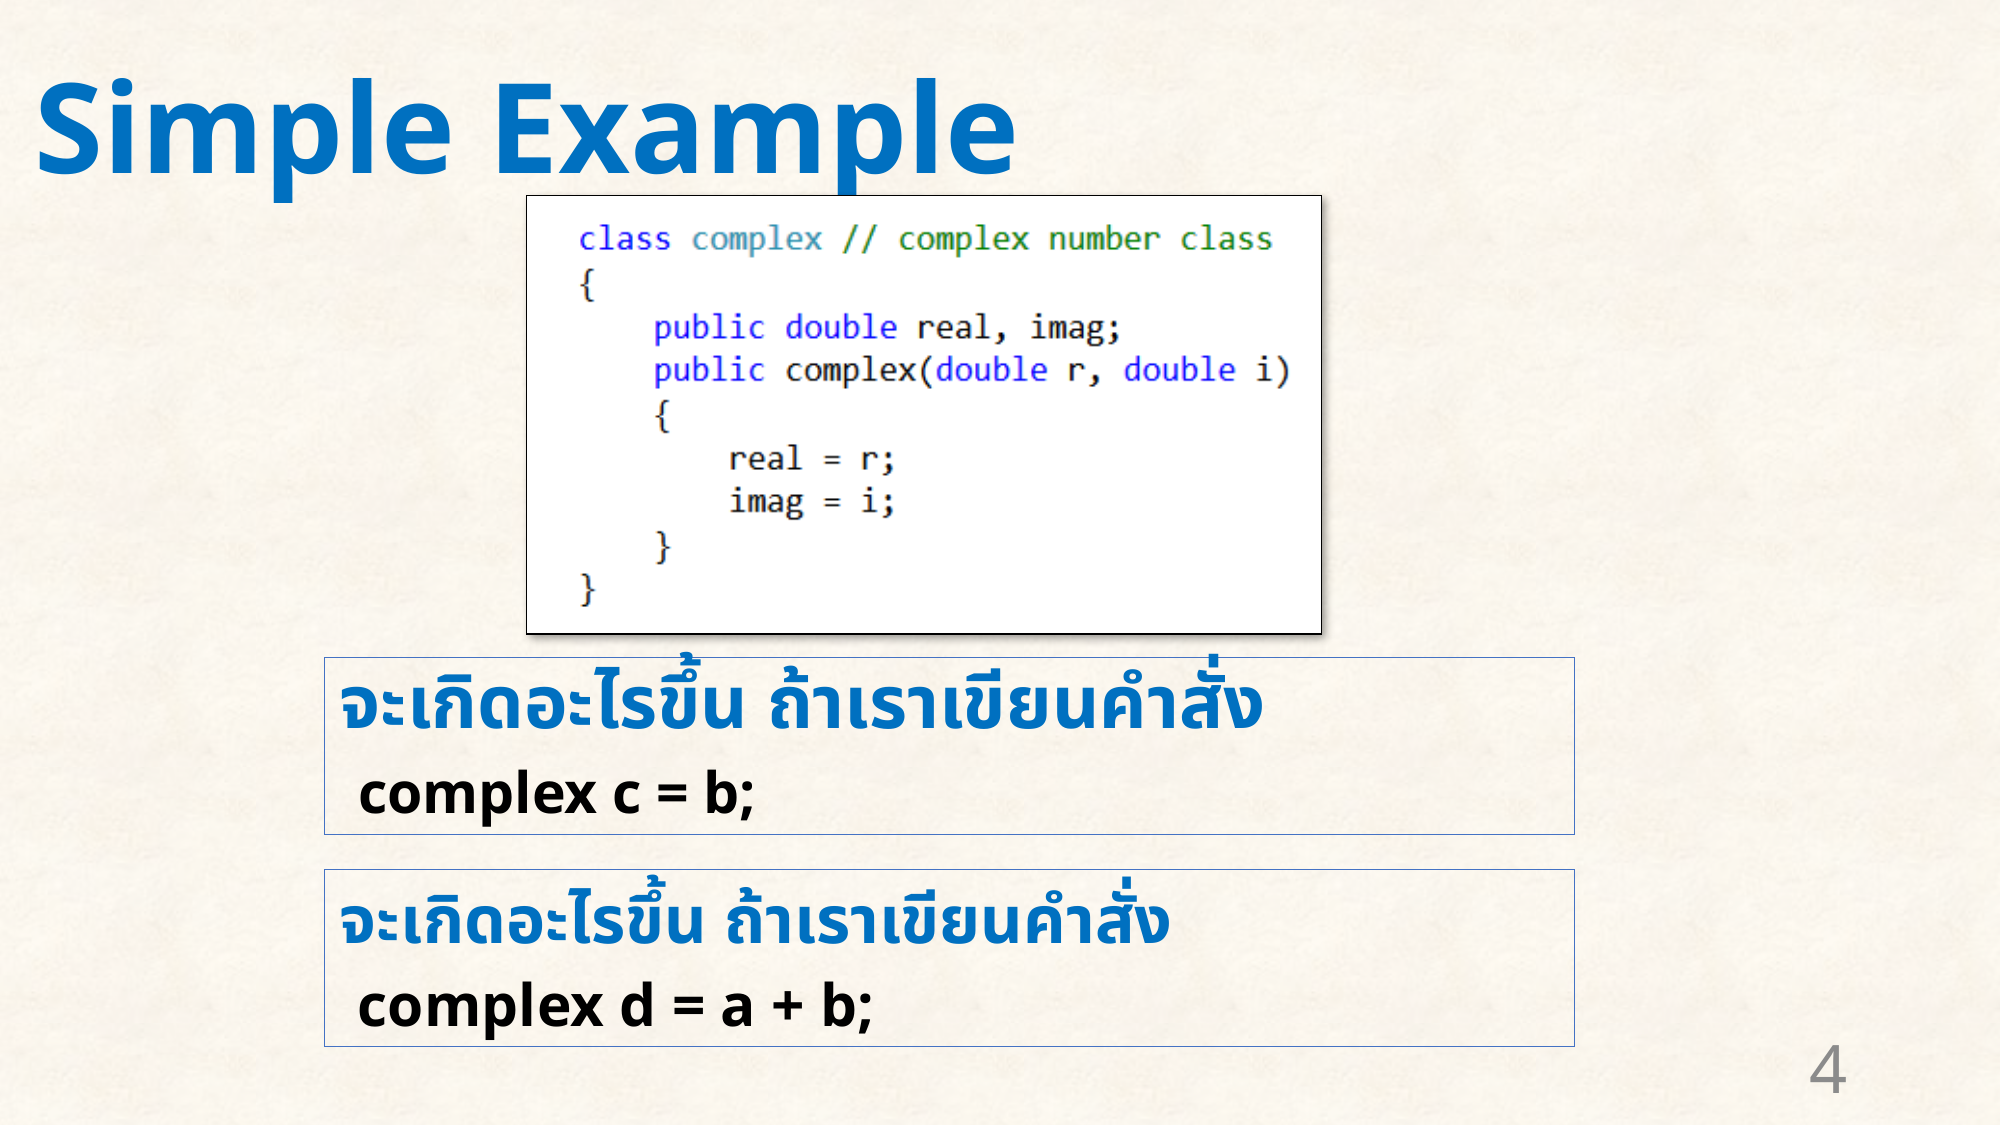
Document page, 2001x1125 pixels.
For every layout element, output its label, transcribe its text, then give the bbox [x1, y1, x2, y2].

title Simple Example [19, 24, 1745, 243]
text_box จะเกิดอะไรขึ้น ถ้าเราเขียนคำสั่ง complex d = a + b; [324, 869, 1575, 1047]
picture [527, 196, 1321, 634]
list จะเกิดอะไรขึ้น ถ้าเราเขียนคำสั่ง complex c = b; [324, 657, 1575, 835]
slide_number 4 [1412, 1042, 1863, 1103]
